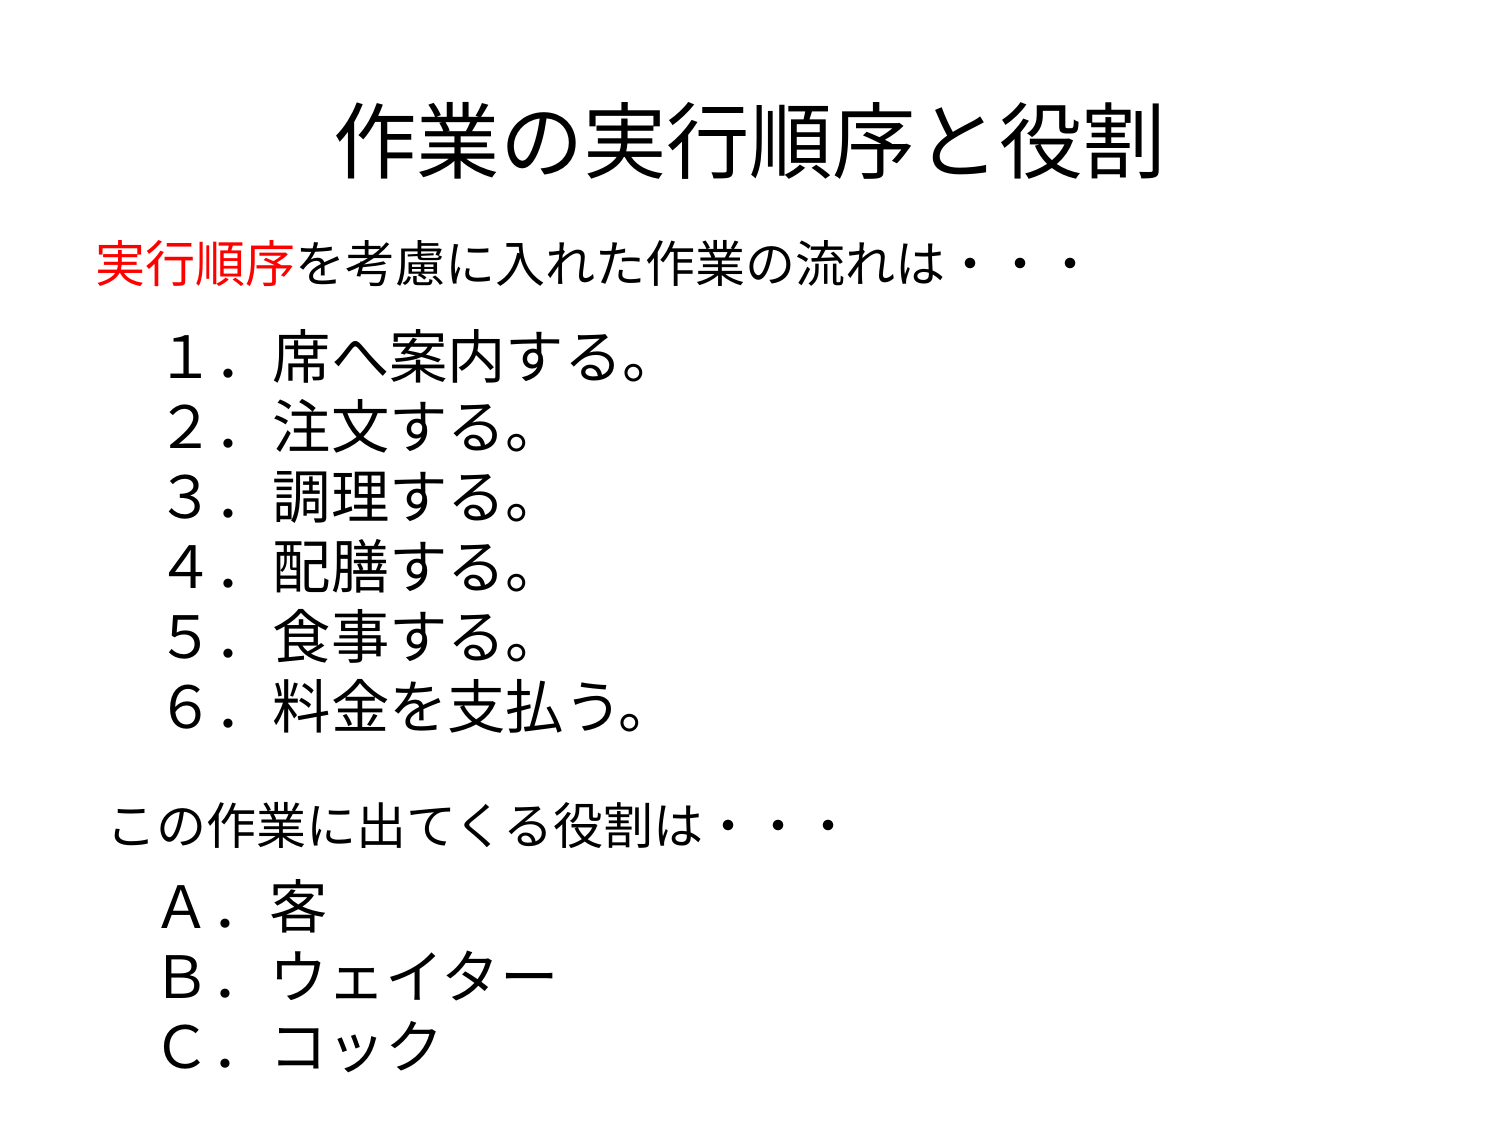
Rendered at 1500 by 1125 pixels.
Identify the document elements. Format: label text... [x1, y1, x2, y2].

text_box １．席へ案内する。 ２．注文する。 ３．調理する。 ４．配膳する。 ５．食事する。 ６．料金を支払う。 [141, 312, 696, 748]
text_box この作業に出てくる役割は・・・ [91, 787, 869, 863]
text_box 実行順序を考慮に入れた作業の流れは・・・ [80, 224, 1111, 300]
text_box Ａ．客 Ｂ．ウェイター Ｃ．コック [138, 863, 574, 1088]
title 作業の実行順序と役割 [75, 45, 1425, 233]
